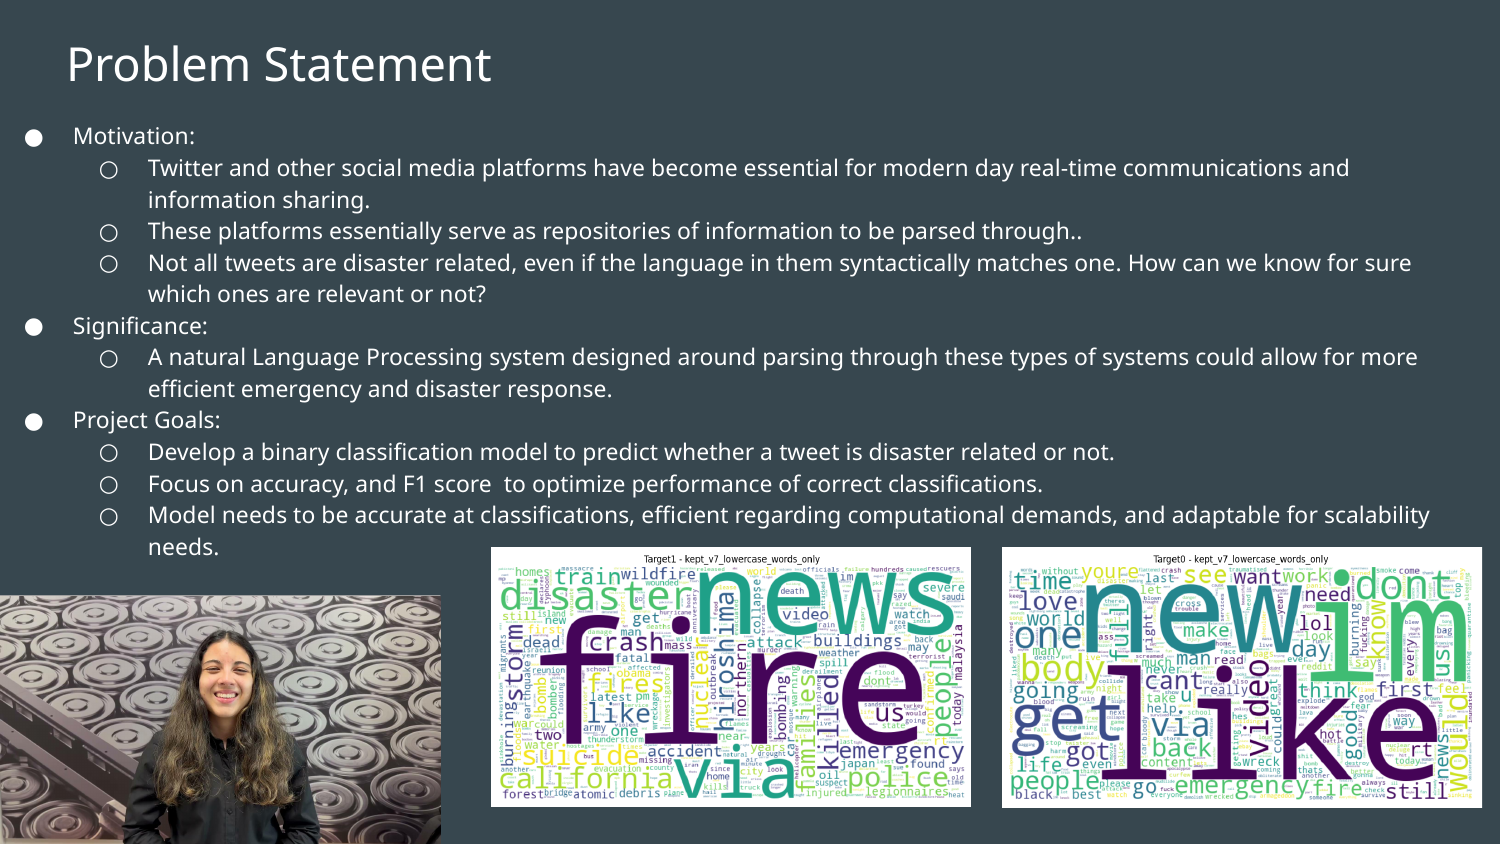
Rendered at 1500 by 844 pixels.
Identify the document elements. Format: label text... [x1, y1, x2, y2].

picture [1001, 547, 1483, 808]
picture [0, 595, 441, 844]
title Problem Statement [51, 16, 1449, 103]
picture [490, 547, 972, 807]
list Motivation: Twitter and other social media platforms have become essential for modern day real-time communications and information sharing. These platforms essentially serve as repositories of information to be parsed through.. Not all tweets are disaster related, even if the language in them syntactically matches one. How can we know for sure which ones are relevant or not? Significance: A natural Language Processing system designed around parsing through these types of systems could allow for more efficient emergency and disaster response. Project Goals: Develop a binary classification model to predict whether a tweet is disaster related or not. Focus on accuracy, and F1 score to optimize performance of correct classifications. Model needs to be accurate at classifications, efficient regarding computational demands, and adaptable for scalability needs. [0, 103, 1483, 844]
